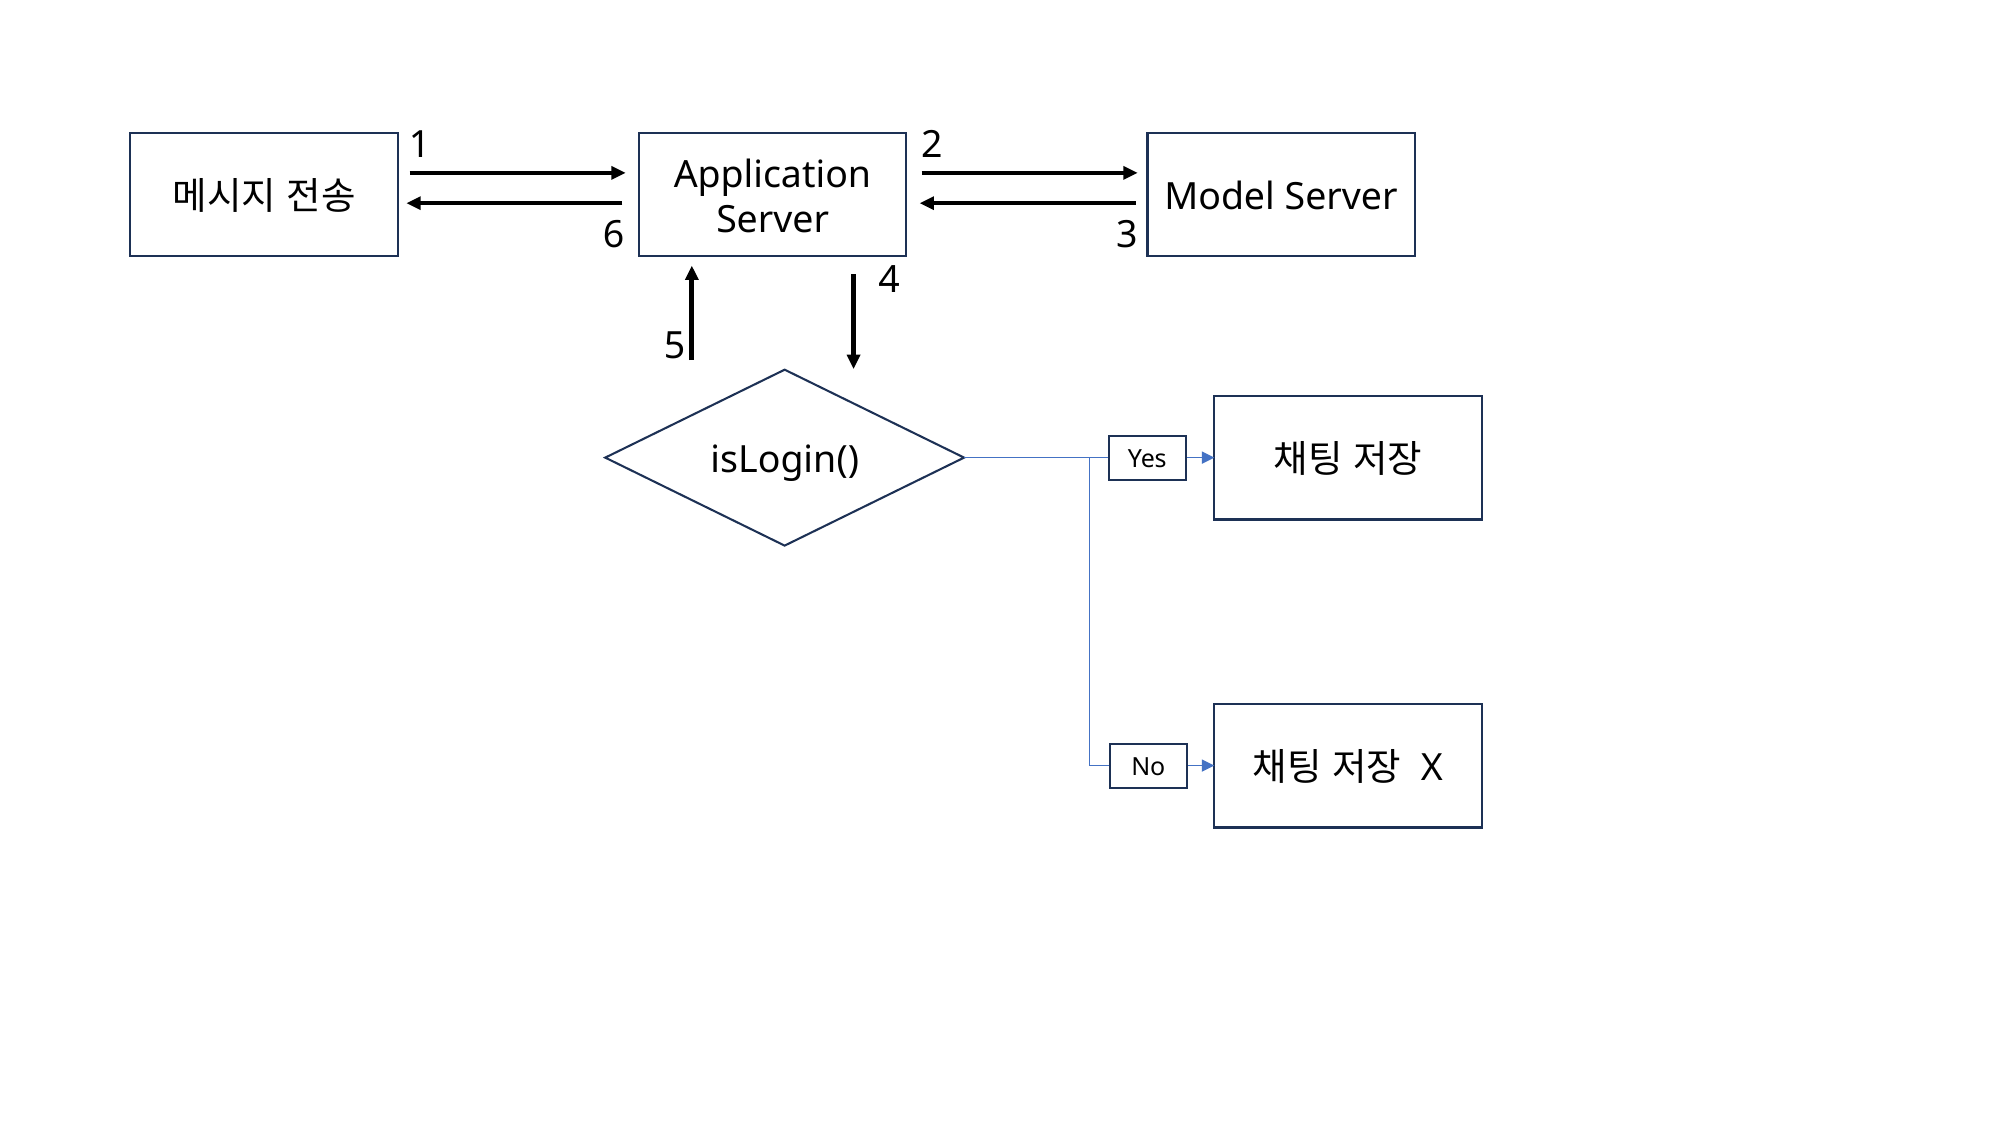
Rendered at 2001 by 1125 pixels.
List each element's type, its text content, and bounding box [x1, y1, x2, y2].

text_box Model Server [1146, 132, 1416, 257]
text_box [616, 298, 725, 342]
text_box isLogin() [602, 368, 966, 547]
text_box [406, 203, 623, 264]
text_box 채팅 저장 [1213, 395, 1483, 521]
text_box Application Server [638, 132, 907, 257]
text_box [813, 286, 936, 330]
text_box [394, 112, 626, 173]
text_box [906, 112, 1138, 173]
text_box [964, 457, 1215, 766]
text_box Yes [1108, 435, 1187, 457]
text_box No [1109, 766, 1188, 789]
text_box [919, 203, 1136, 264]
text_box 채팅 저장 X [1213, 703, 1483, 829]
text_box 메시지 전송 [129, 132, 399, 257]
